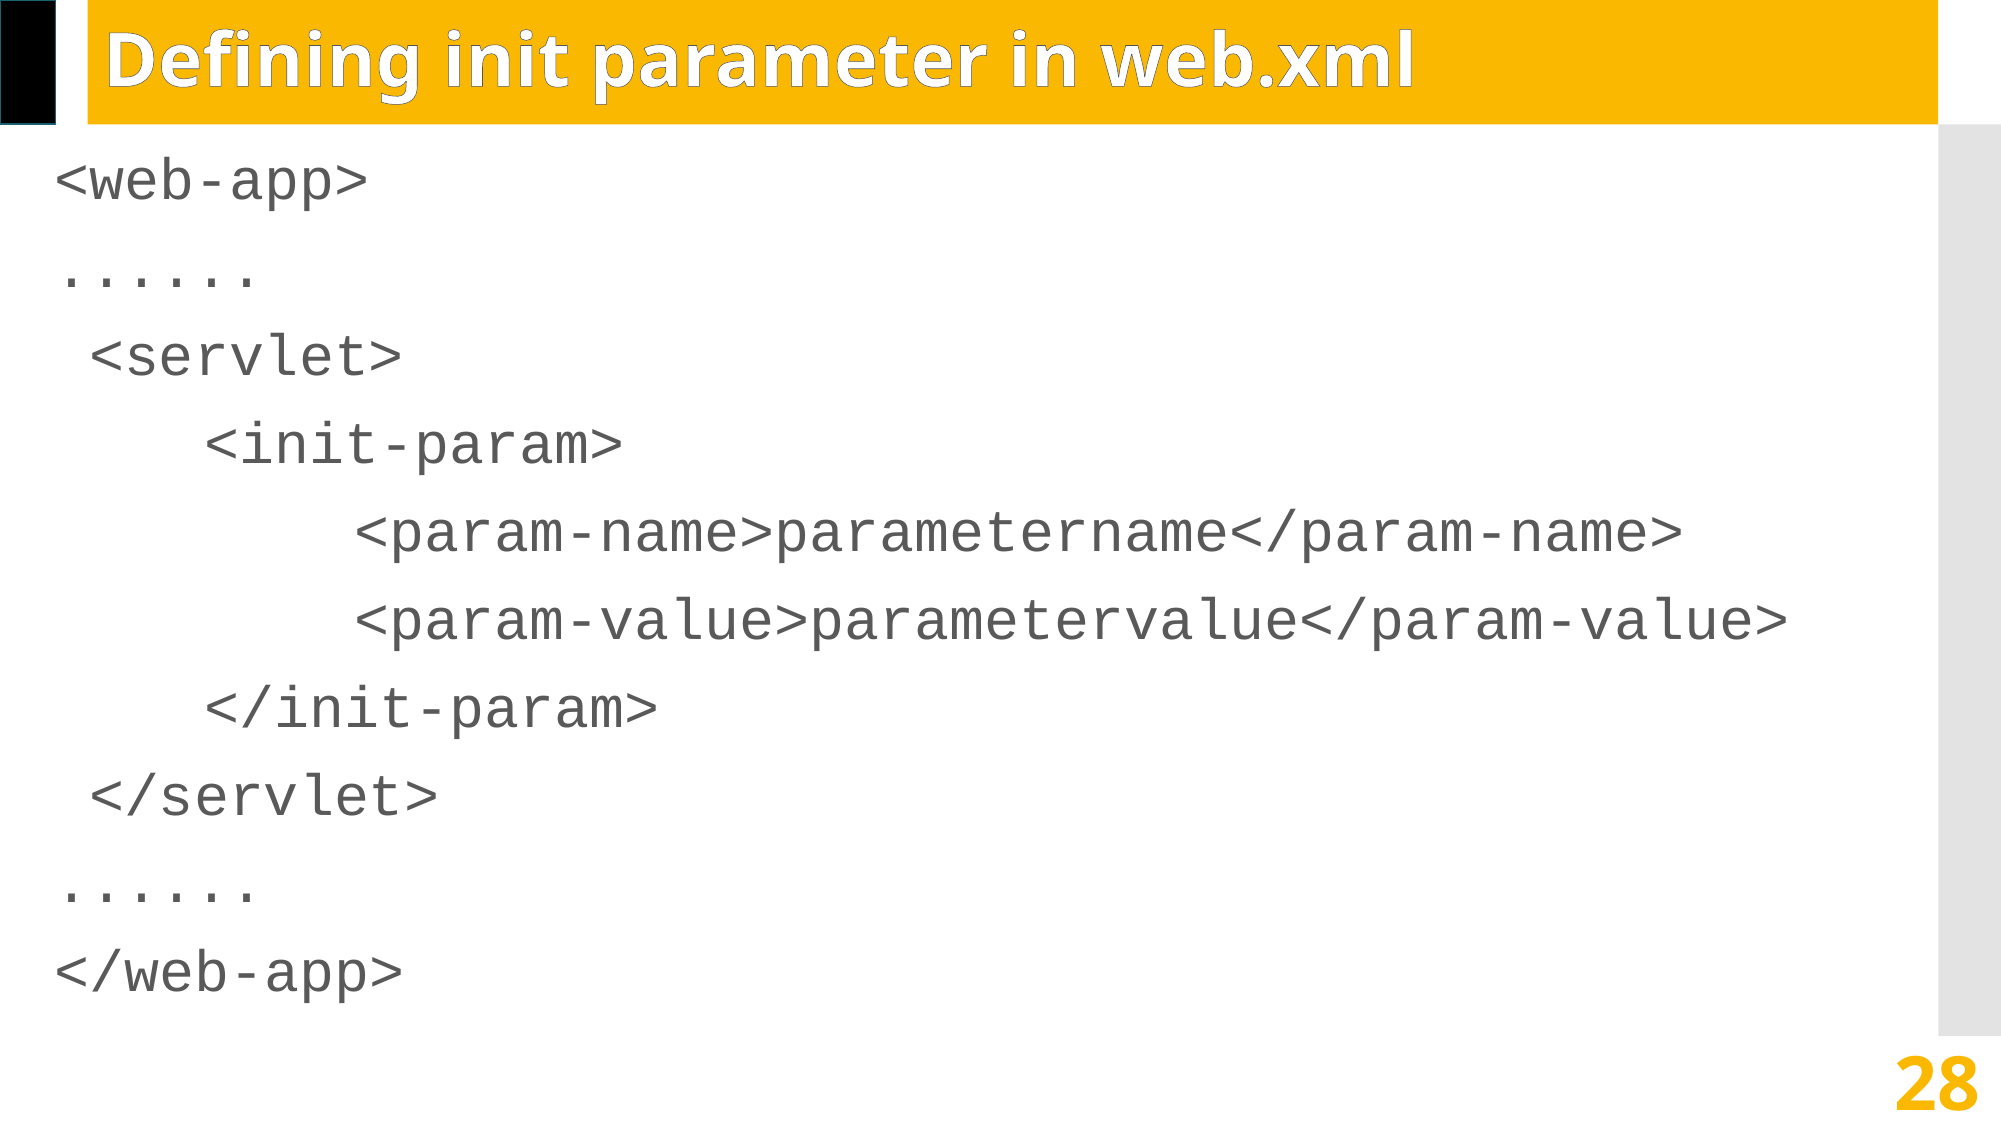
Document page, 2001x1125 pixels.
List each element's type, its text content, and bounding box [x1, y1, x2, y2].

slide_number 28 [1744, 1056, 1996, 1117]
title Defining init parameter in web.xml [87, 0, 1939, 125]
list <web-app> ...... <servlet> <init-param> <param-name>parametername</param-name> <param-value>parametervalue</param-value> </init-param> </servlet> ...... </web-app> [39, 141, 1919, 1034]
